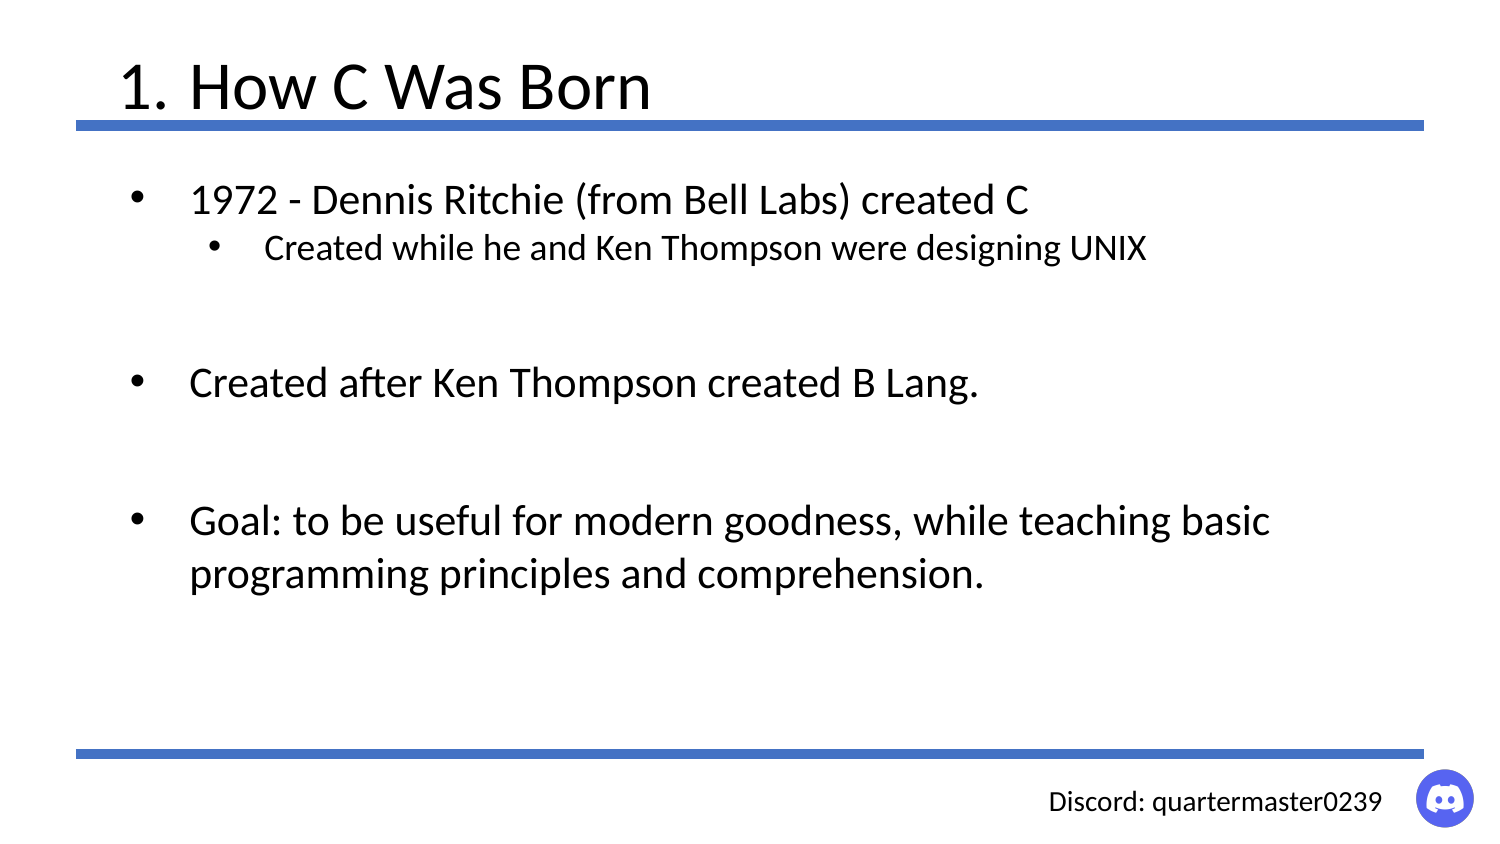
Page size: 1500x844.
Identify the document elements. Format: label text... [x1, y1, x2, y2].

picture [1390, 759, 1500, 838]
list 1972 - Dennis Ritchie (from Bell Labs) created C Created while he and Ken Thompson were designing UNIX Created after Ken Thompson created B Lang. Goal: to be useful for modern goodness, while teaching basic programming principles and comprehension. [103, 164, 1397, 760]
title How C Was Born [103, 44, 1397, 128]
